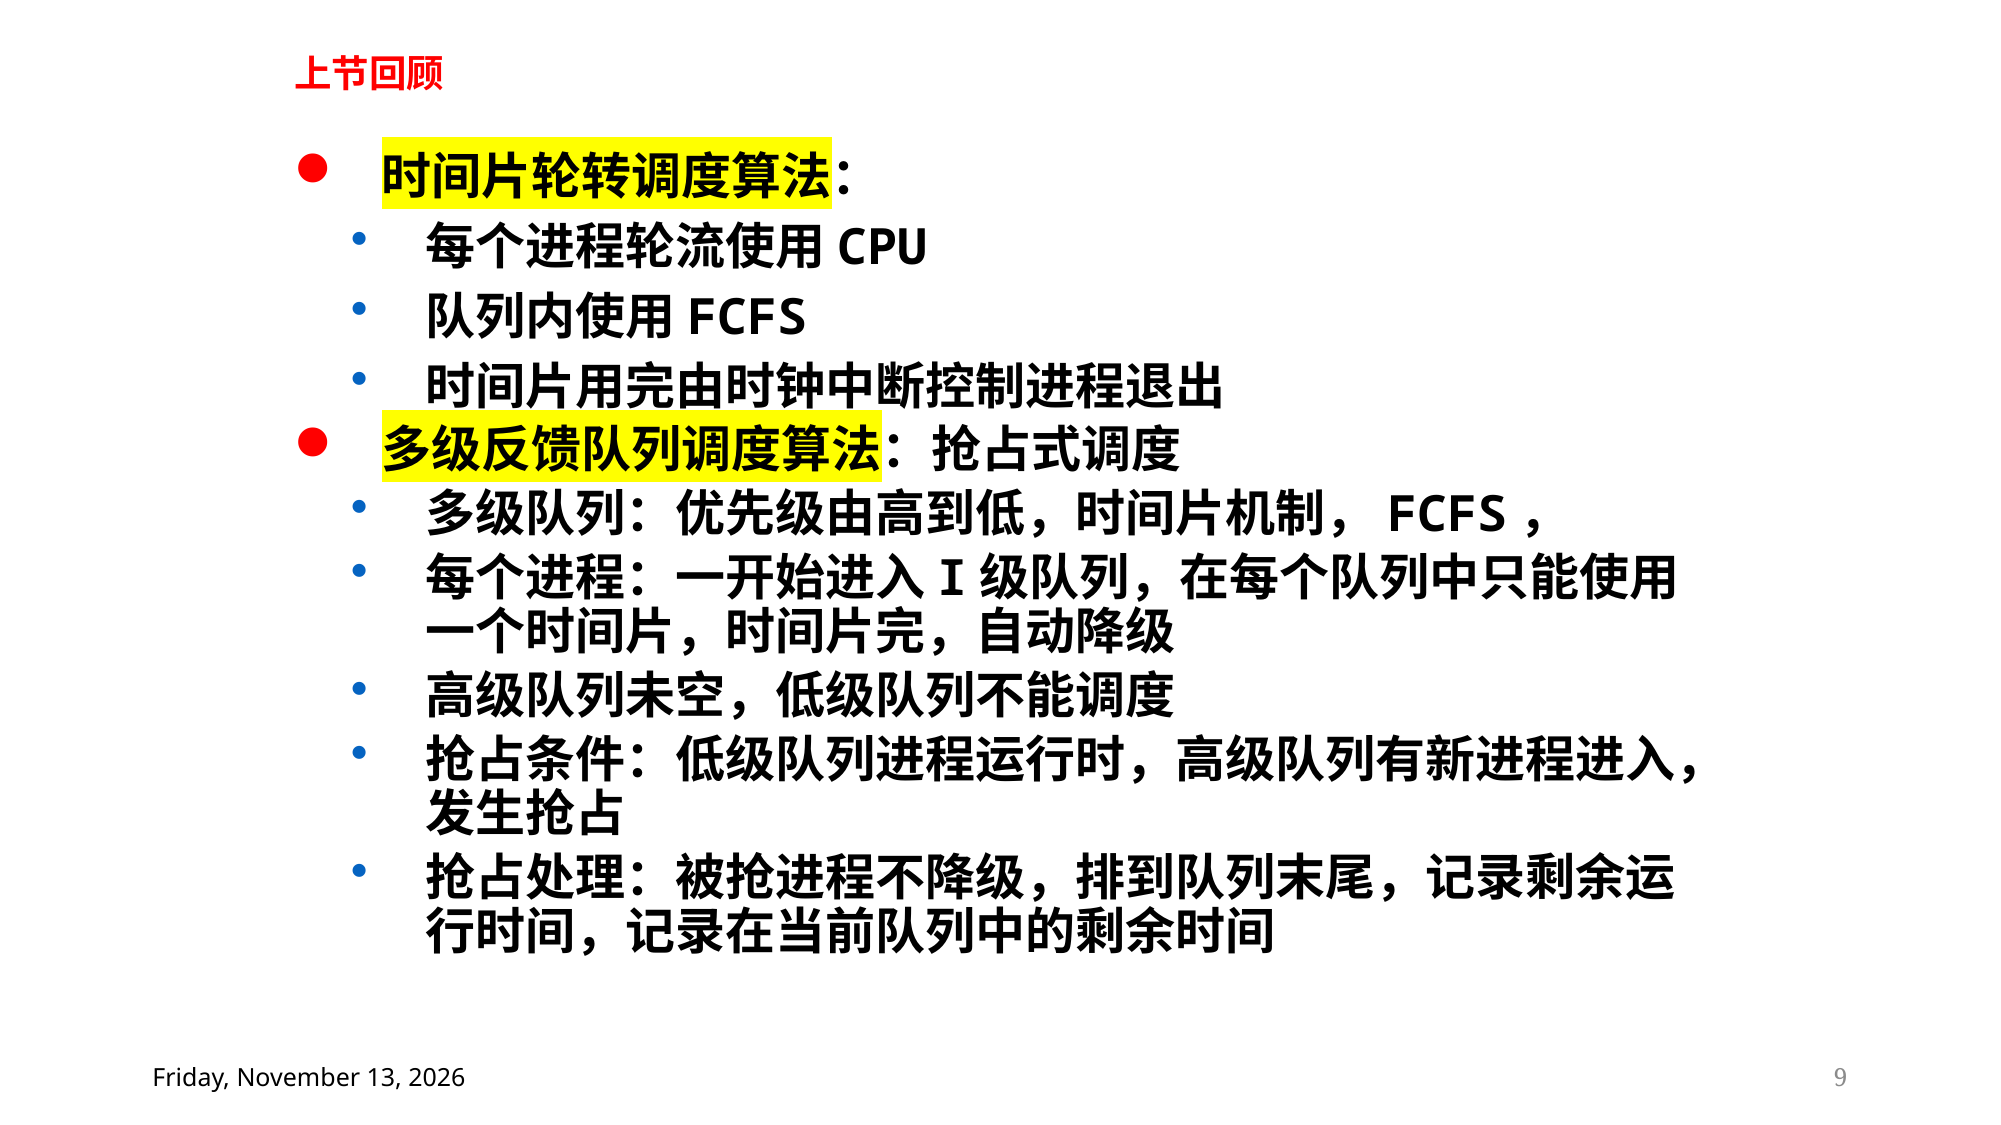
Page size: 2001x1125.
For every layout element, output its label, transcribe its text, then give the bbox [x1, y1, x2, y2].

text_box 时间片轮转调度算法： 每个进程轮流使用CPU 队列内使用FCFS 时间片用完由时钟中断控制进程退出 多级反馈队列调度算法：抢占式调度 多级队列：优先级由高到低，时间片机制，FCFS， 每个进程：一开始进入I级队列，在每个队列中只能使用一个时间片，时间片完，自动降级 高级队列未空，低级队列不能调度 抢占条件：低级队列进程运行时，高级队列有新进程进入，发生抢占 抢占处理：被抢进程不降级，排到队列末尾，记录剩余运行时间，记录在当前队列中的剩余时间 [279, 137, 1709, 988]
slide_number 9 [1412, 1042, 1863, 1103]
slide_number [137, 1042, 588, 1103]
text_box 上节回顾 [279, 30, 1630, 114]
